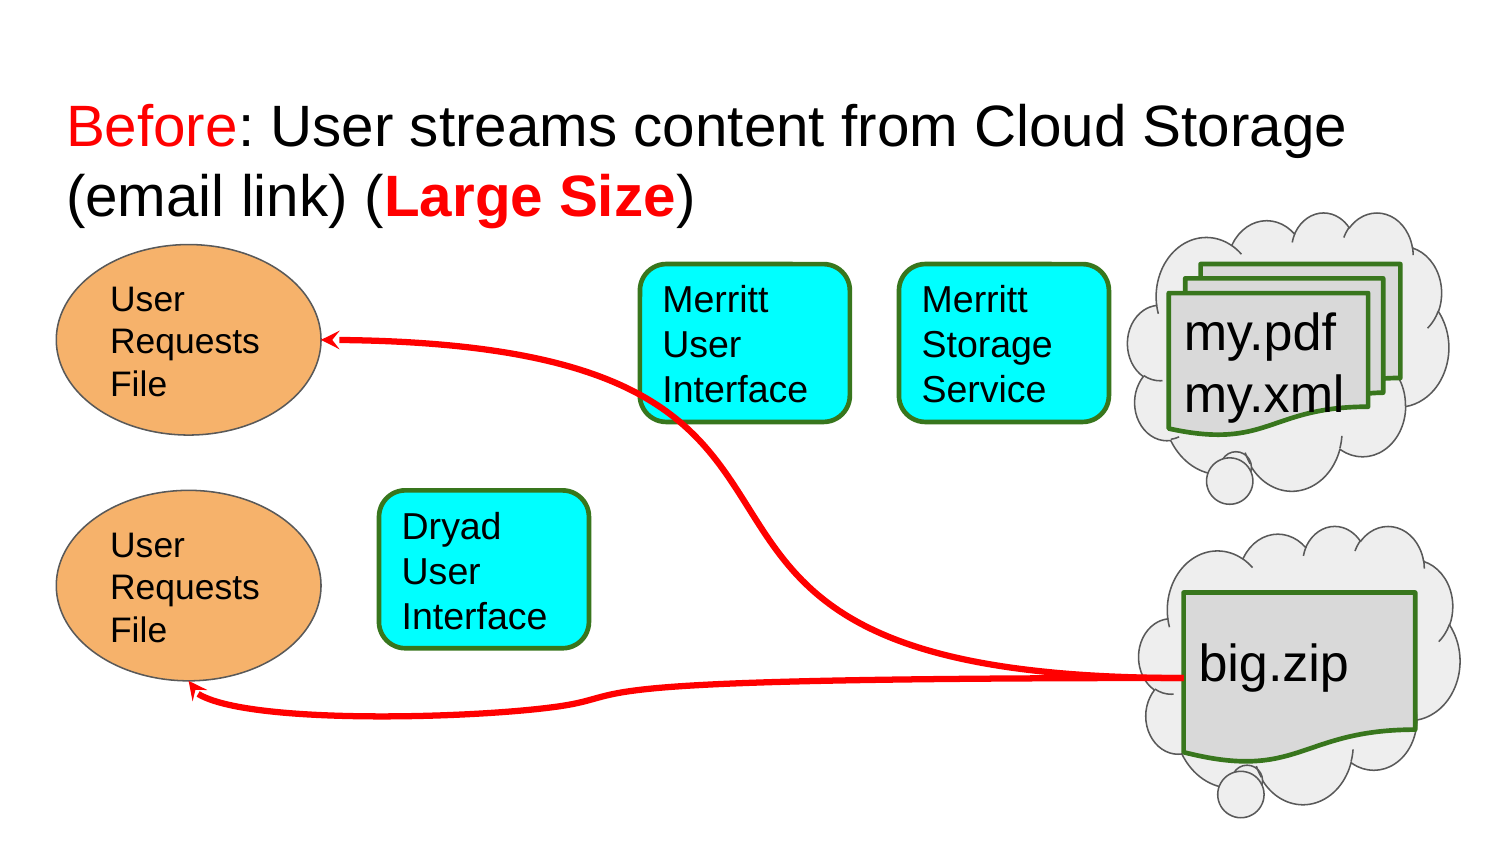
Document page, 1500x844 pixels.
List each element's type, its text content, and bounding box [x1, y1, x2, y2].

text_box User Requests File [56, 244, 321, 436]
text_box [1145, 526, 1461, 818]
text_box User Requests File [56, 490, 315, 681]
text_box my.pdf my.xml [1168, 264, 1401, 435]
text_box big.zip [1183, 592, 1416, 762]
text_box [188, 677, 1184, 682]
title Before: User streams content from Cloud Storage (email link) (Large Size) [51, 72, 1449, 167]
text_box Merritt Storage Service [898, 264, 1109, 338]
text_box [320, 339, 1184, 677]
text_box [1127, 212, 1449, 505]
text_box Merritt User Interface [639, 264, 850, 338]
